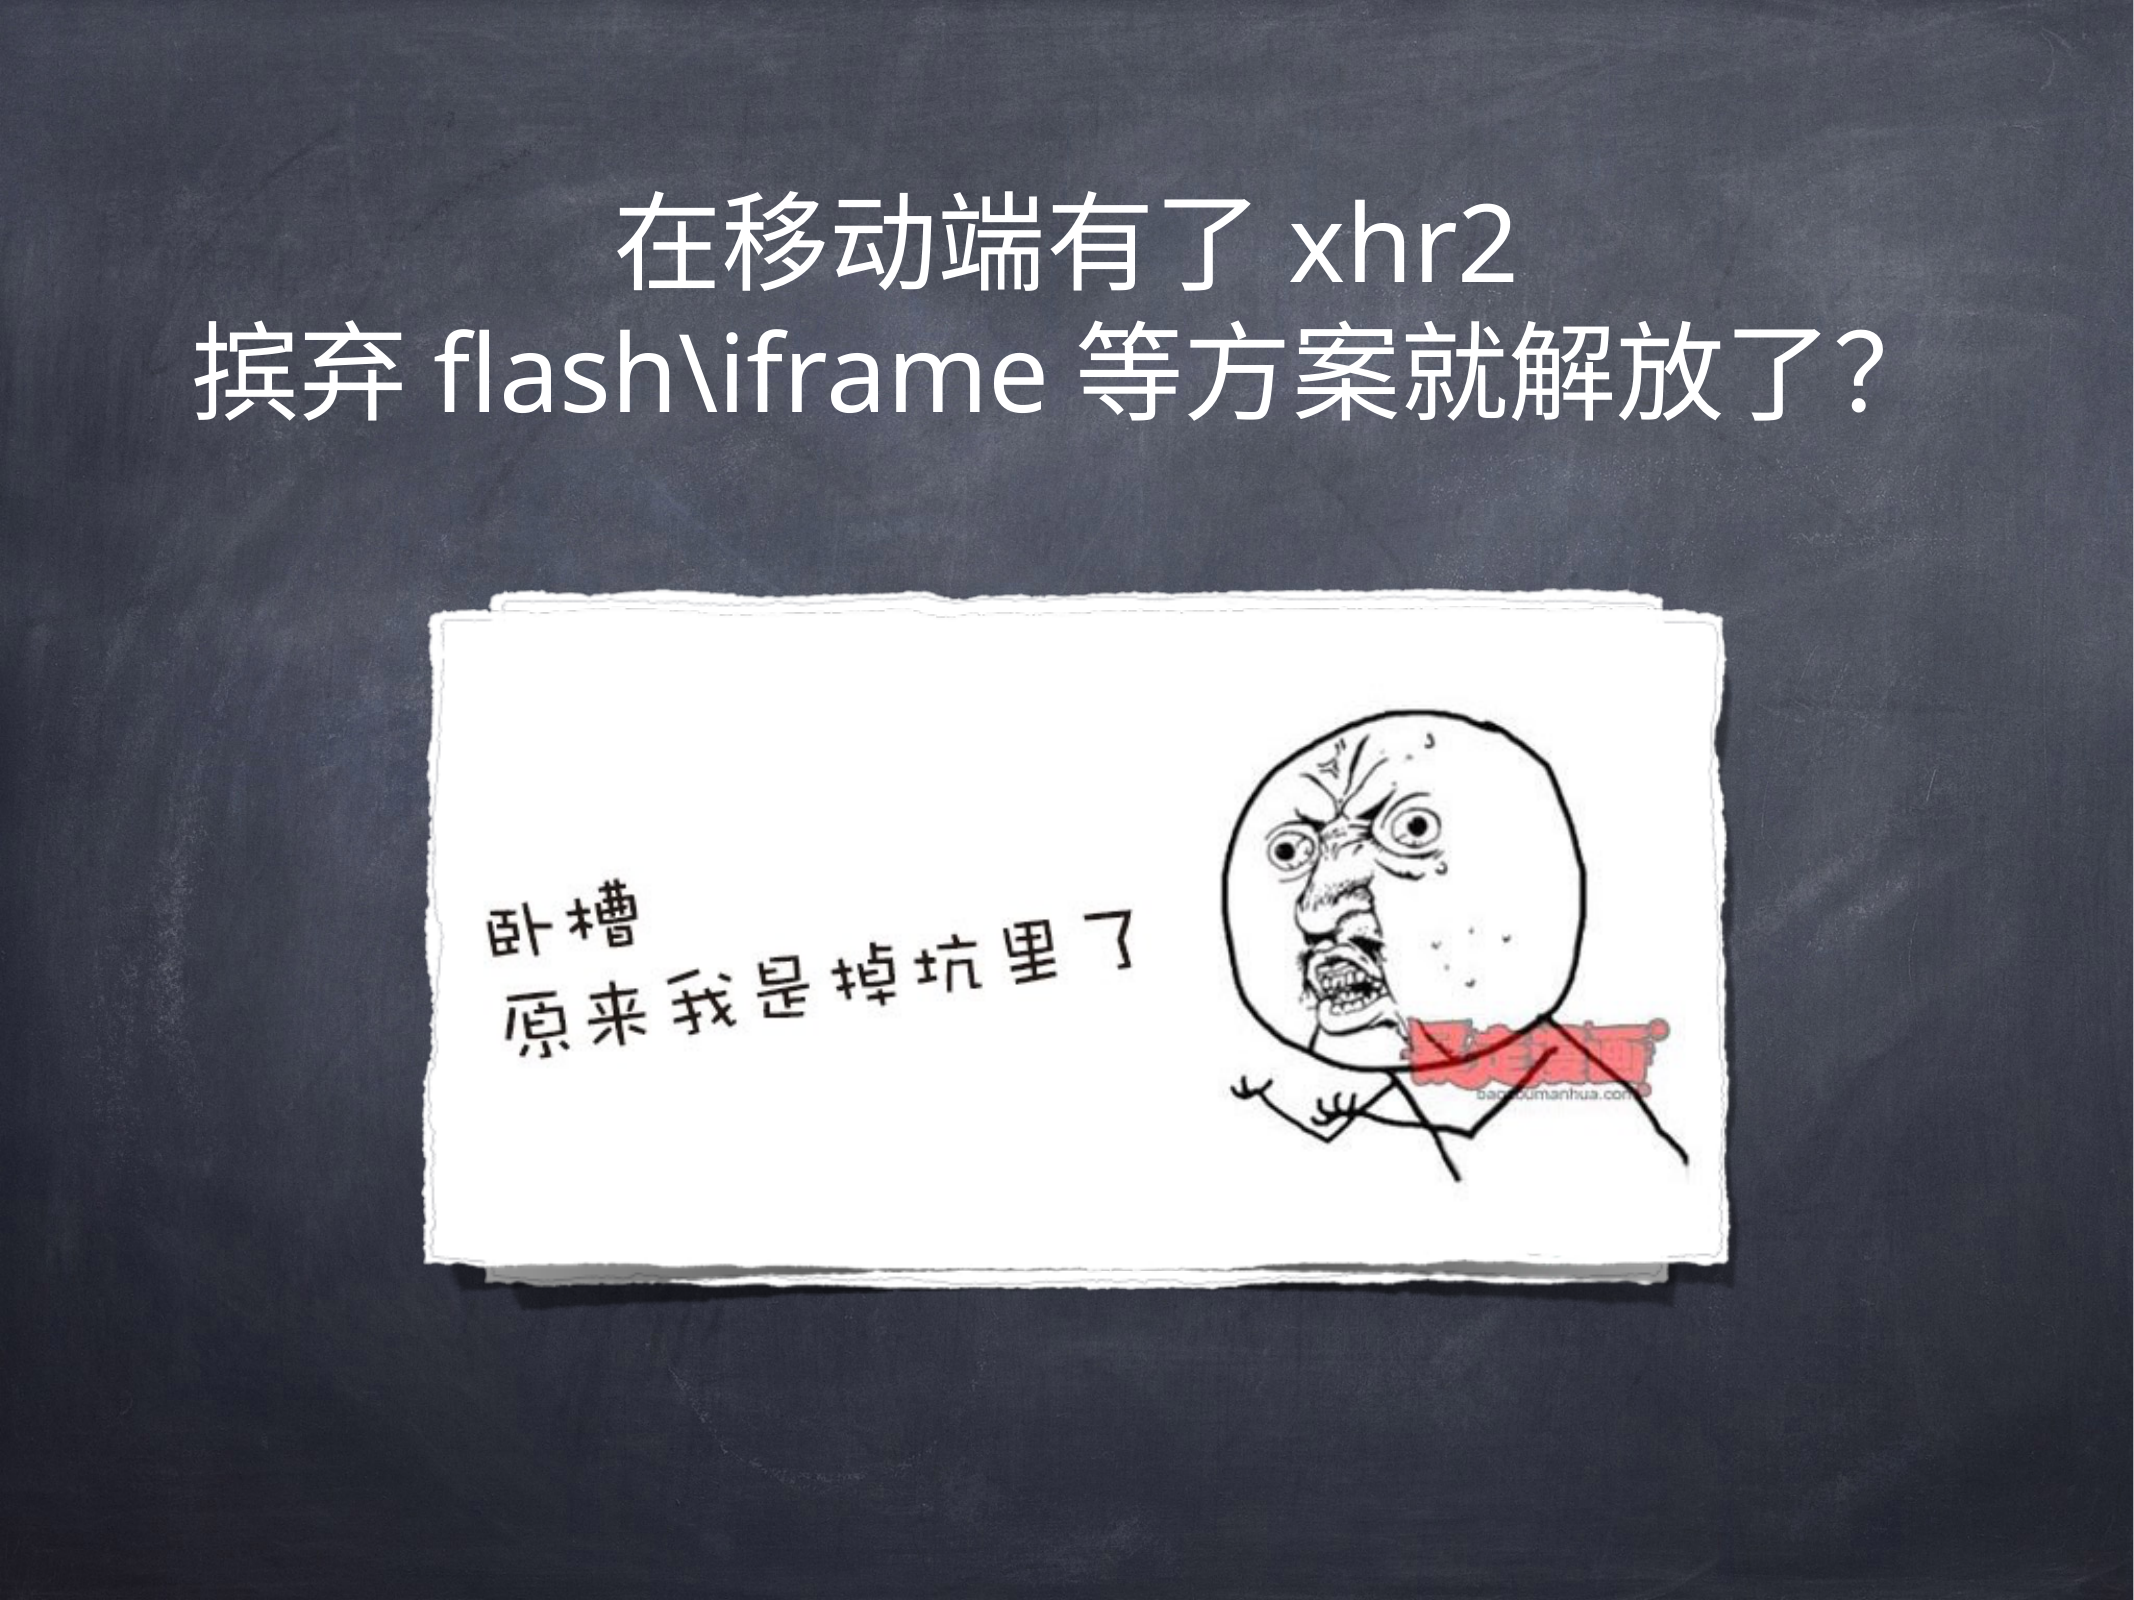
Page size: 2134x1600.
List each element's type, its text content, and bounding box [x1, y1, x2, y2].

picture [0, 0, 2134, 1600]
title 在移动端有了xhr2 摈弃flash\iframe等方案就解放了？ [96, 91, 2037, 517]
